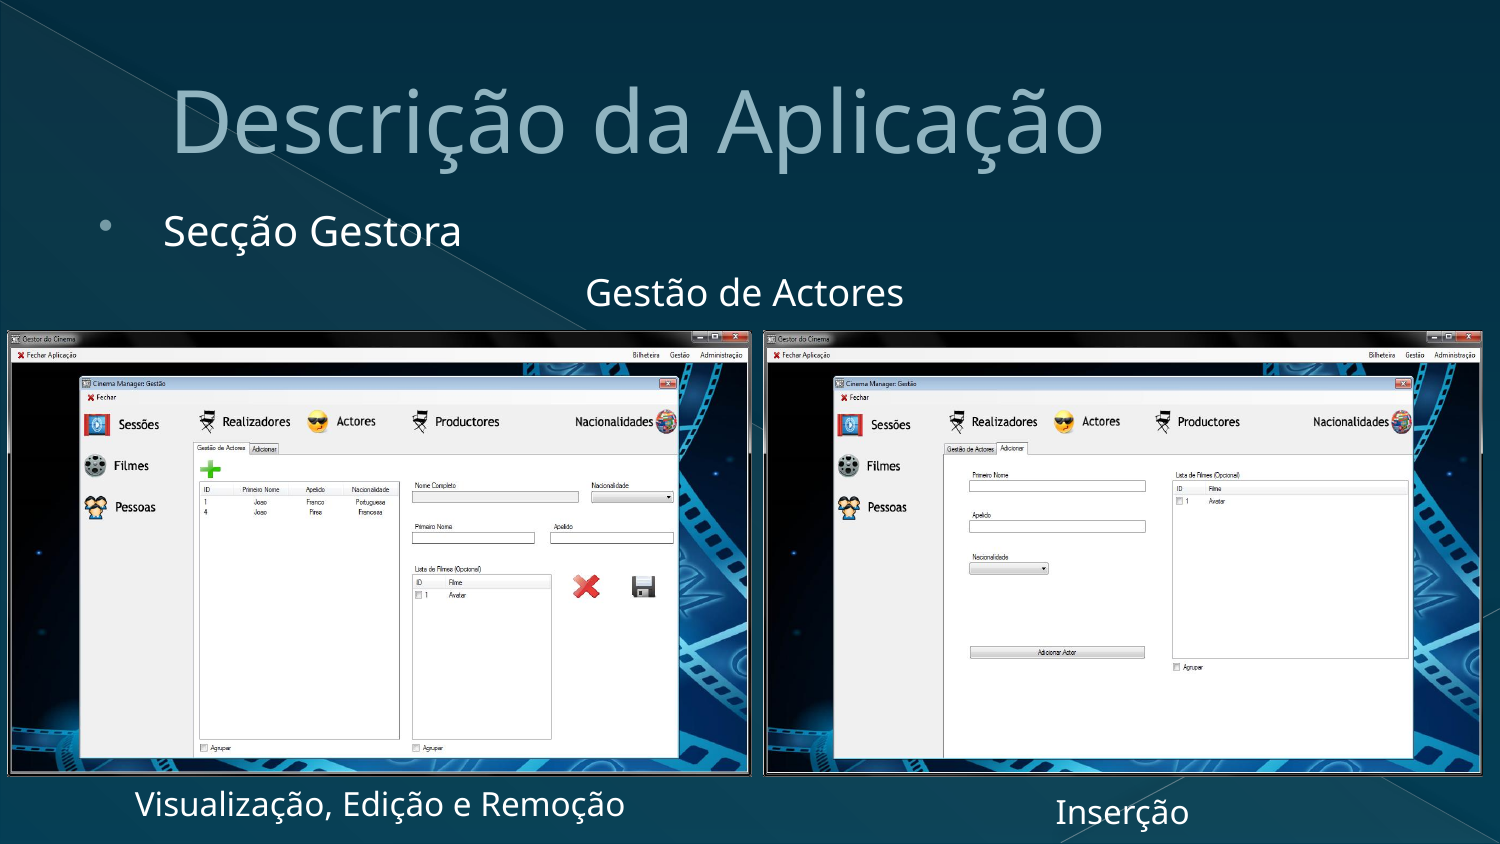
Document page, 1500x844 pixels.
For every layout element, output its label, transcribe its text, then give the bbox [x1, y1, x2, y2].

list Secção Gestora [75, 197, 1425, 261]
text_box Gestão de Actores [7, 261, 1483, 322]
title Descrição da Aplicação [75, 32, 1425, 197]
text_box Visualização, Edição e Remoção [9, 777, 752, 831]
text_box Inserção [763, 783, 1483, 839]
picture [7, 330, 752, 777]
picture [763, 331, 1482, 777]
